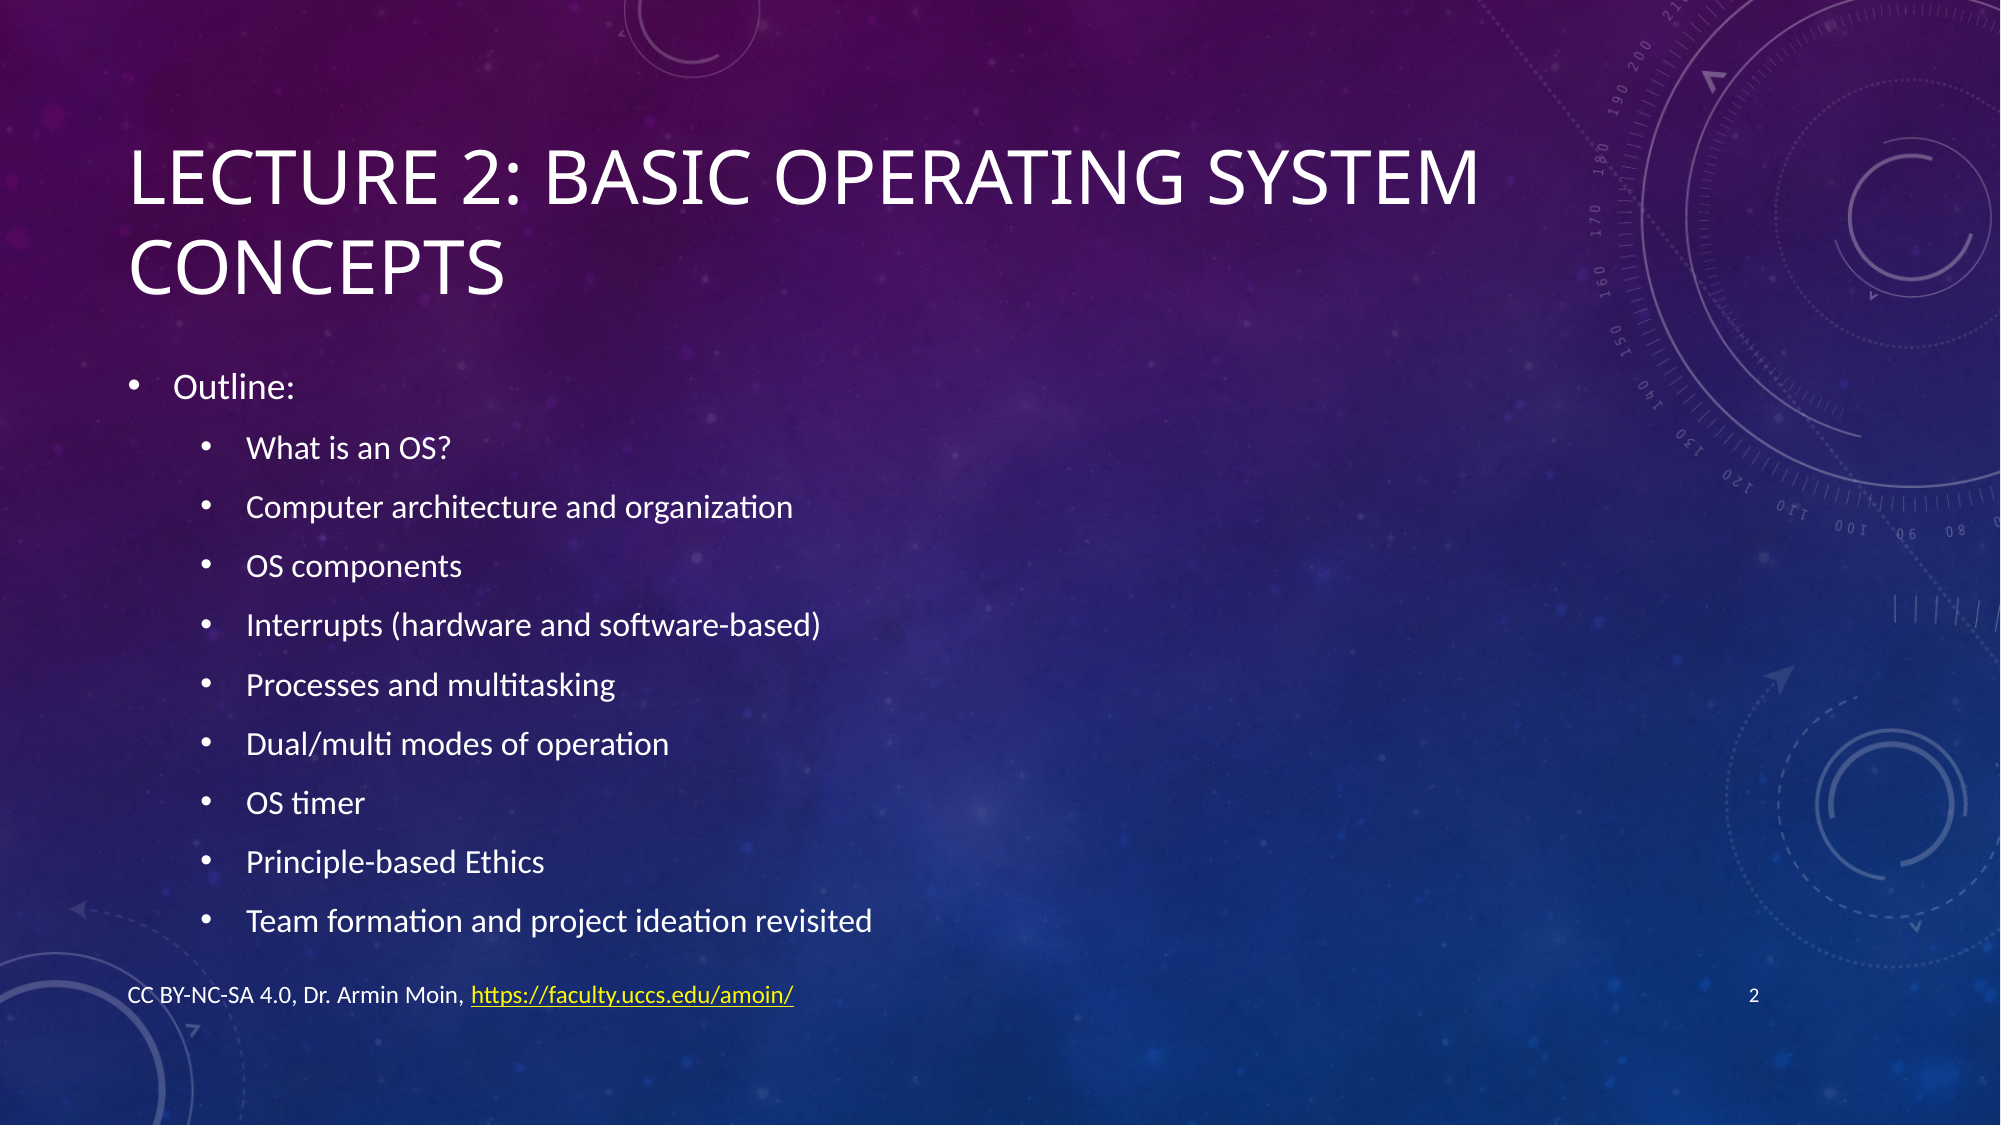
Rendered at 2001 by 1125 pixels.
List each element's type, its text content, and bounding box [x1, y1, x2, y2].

picture [0, 0, 2001, 1125]
list Outline: What is an OS? Computer architecture and organization OS components Interrupts (hardware and software-based) Processes and multitasking Dual/multi modes of operation OS timer Principle-based Ethics Team formation and project ideation revisited [112, 351, 1775, 950]
title Lecture 2: BASIC Operating system concepts [112, 99, 1775, 339]
footer CC BY-NC-SA 4.0, Dr. Armin Moin, https://faculty.uccs.edu/amoin/ [112, 963, 1397, 1025]
slide_number 2 [1684, 963, 1775, 1025]
